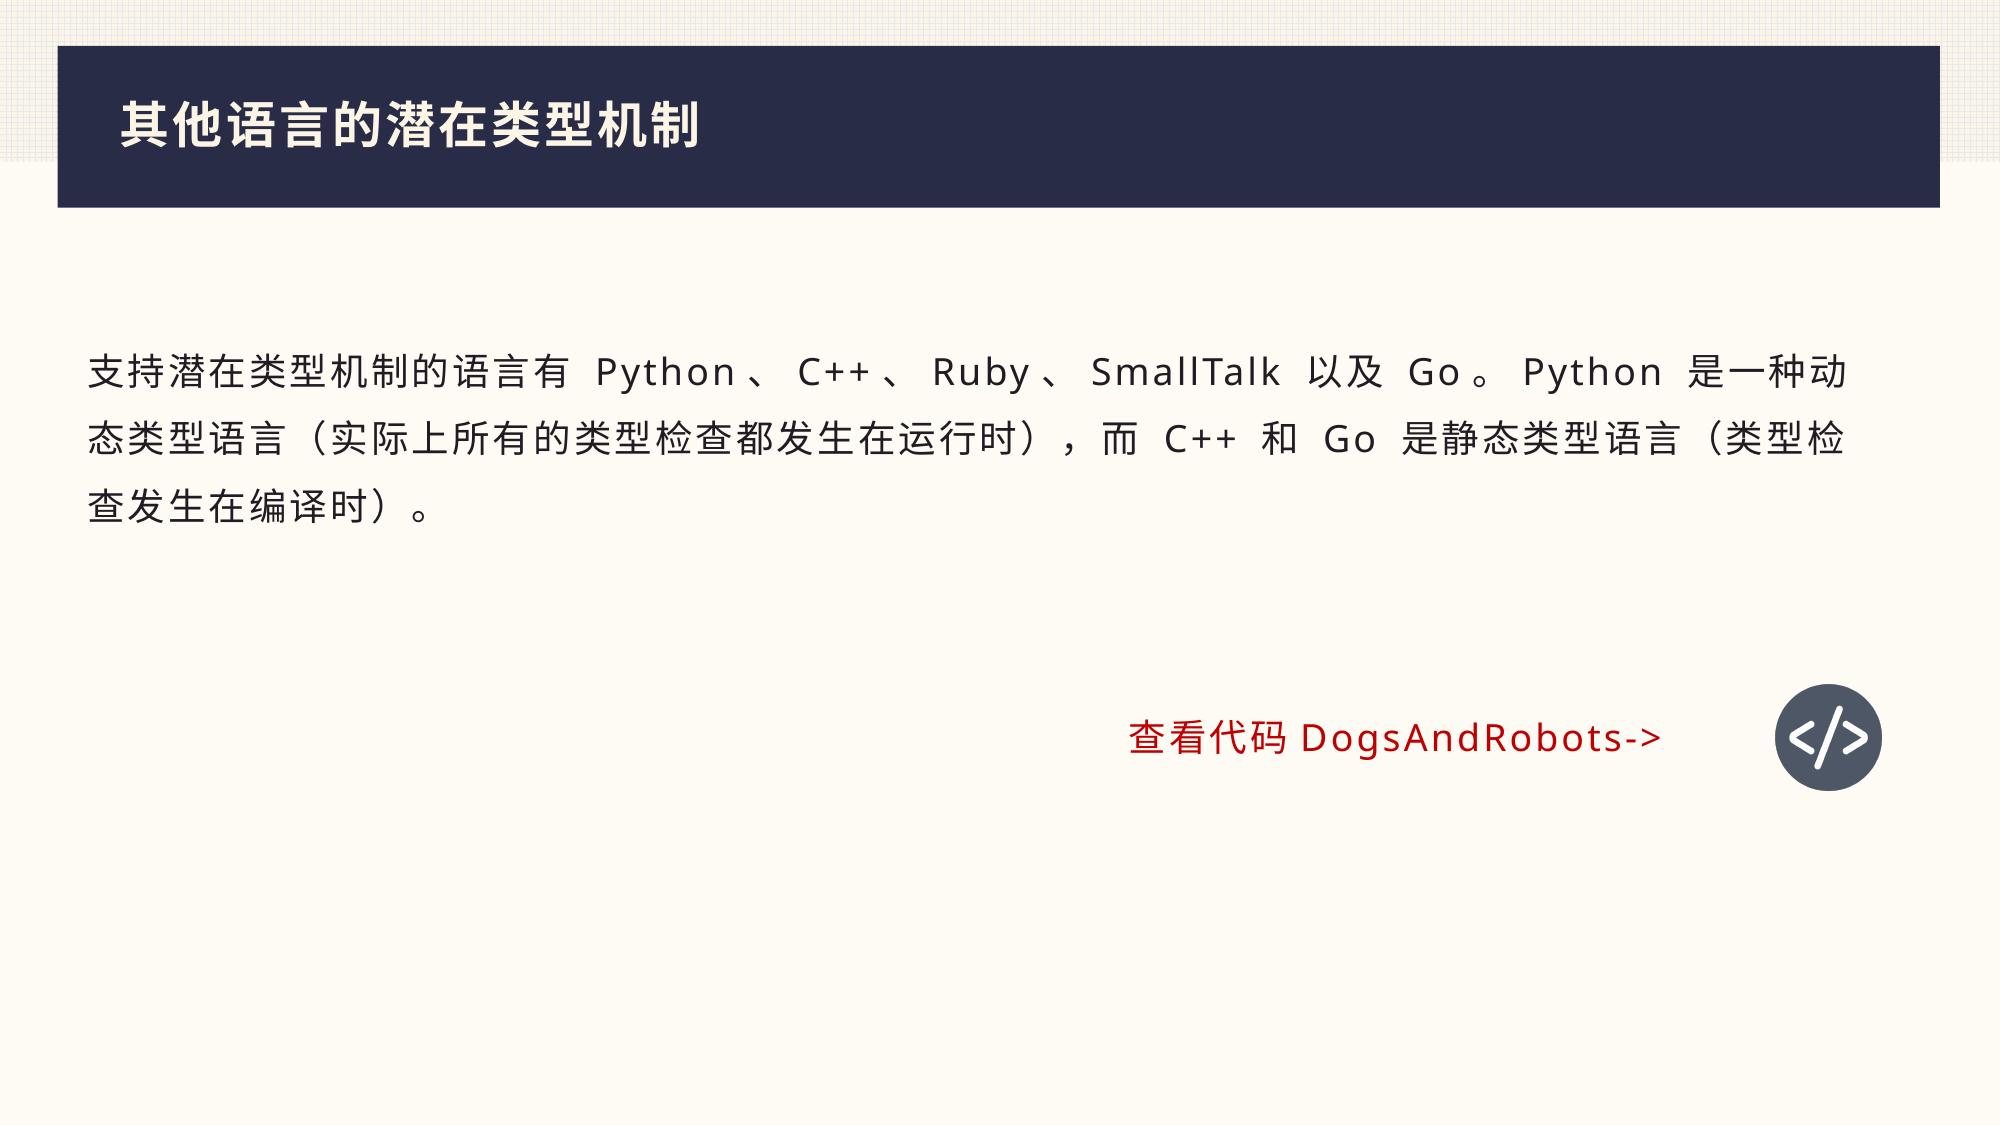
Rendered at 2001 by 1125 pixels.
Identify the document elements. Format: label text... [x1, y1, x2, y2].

text_box 支持潜在类型机制的语言有 Python、C++、Ruby、SmallTalk 以及 Go。Python 是一种动态类型语言（实际上所有的类型检查都发生在运行时），而 C++ 和 Go 是静态类型语言（类型检查发生在编译时）。 [71, 317, 1894, 530]
title 其他语言的潜在类型机制 [104, 79, 1894, 176]
picture [1775, 684, 1882, 791]
text_box 查看代码DogsAndRobots-> [1113, 684, 1743, 779]
